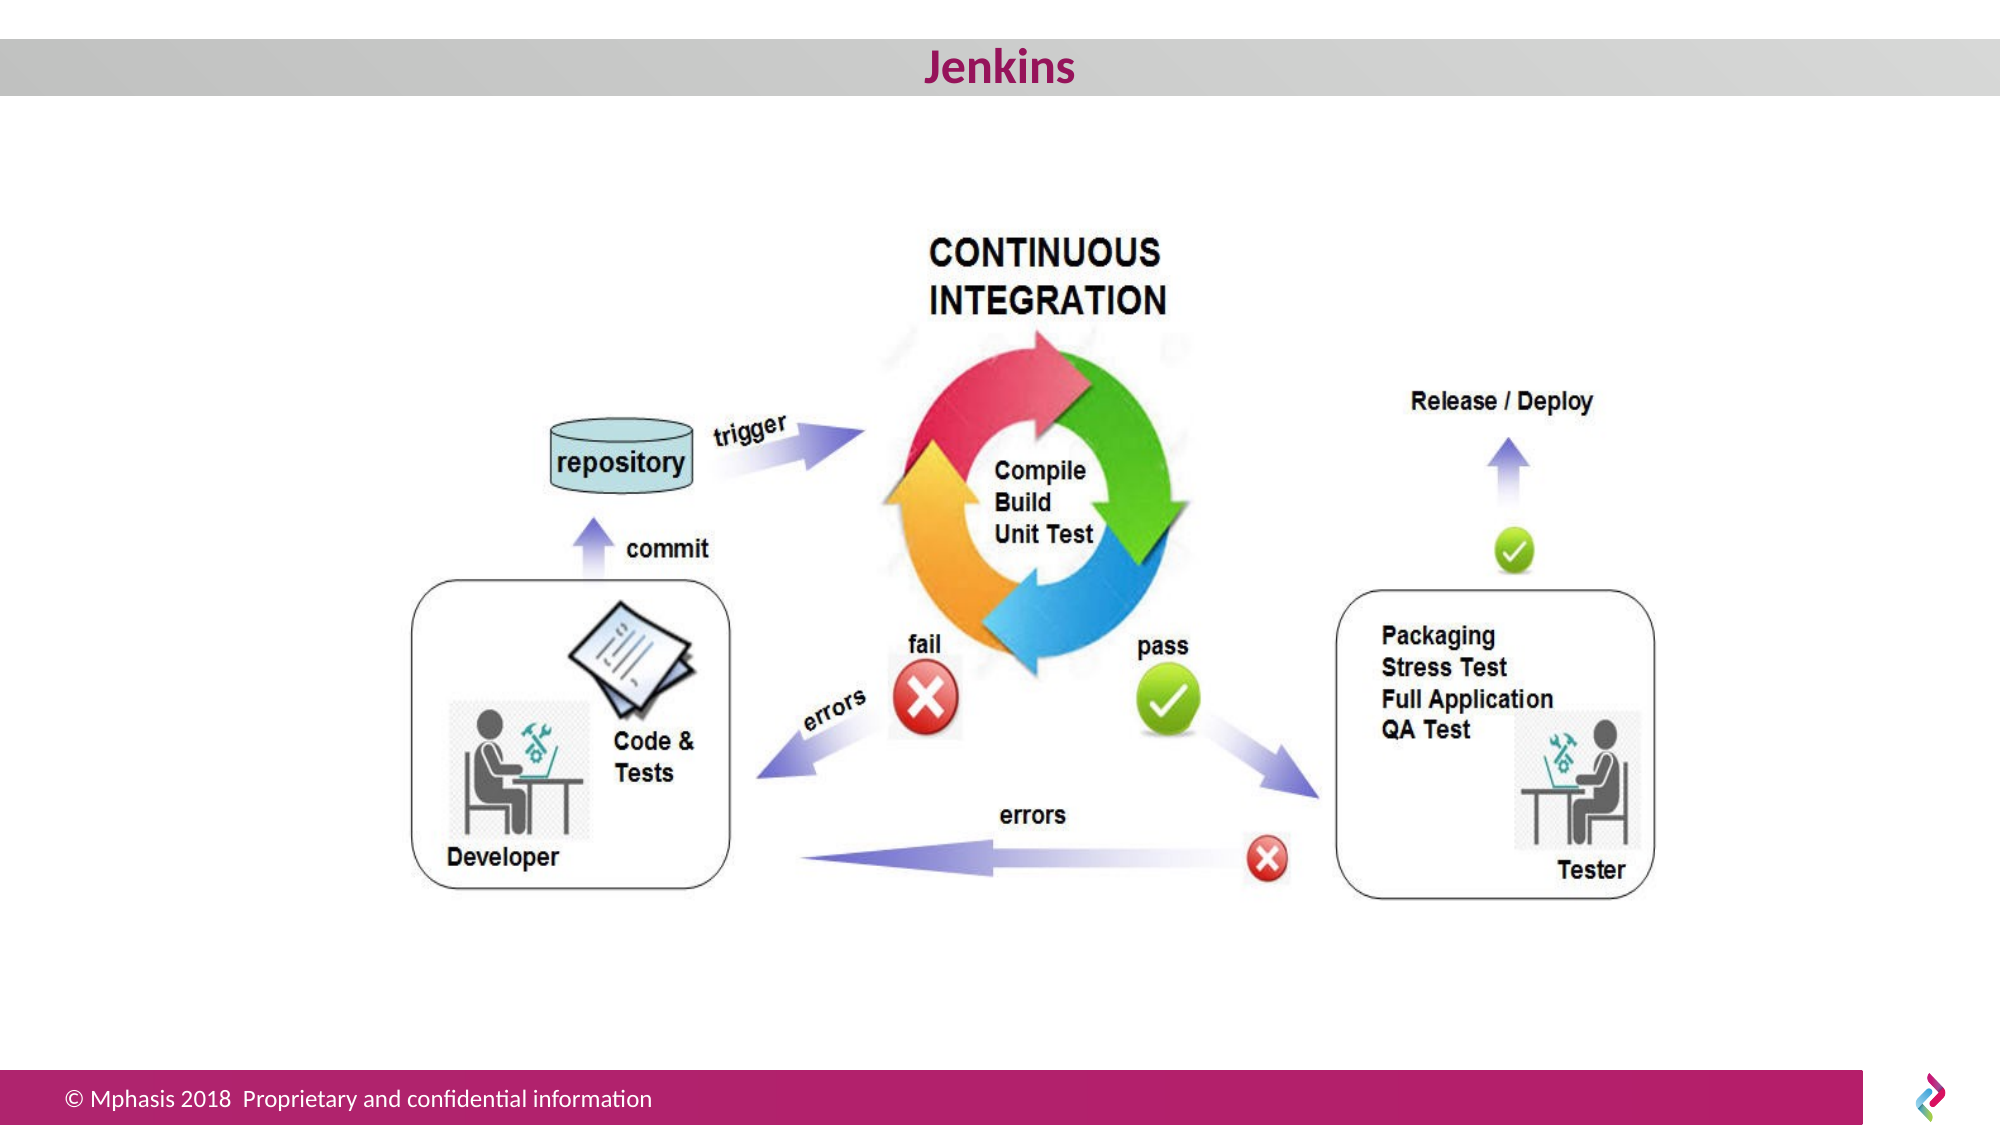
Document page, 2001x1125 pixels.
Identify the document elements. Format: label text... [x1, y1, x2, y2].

picture [1913, 1070, 1949, 1123]
title Jenkins [0, 39, 2000, 96]
picture [390, 206, 1679, 934]
